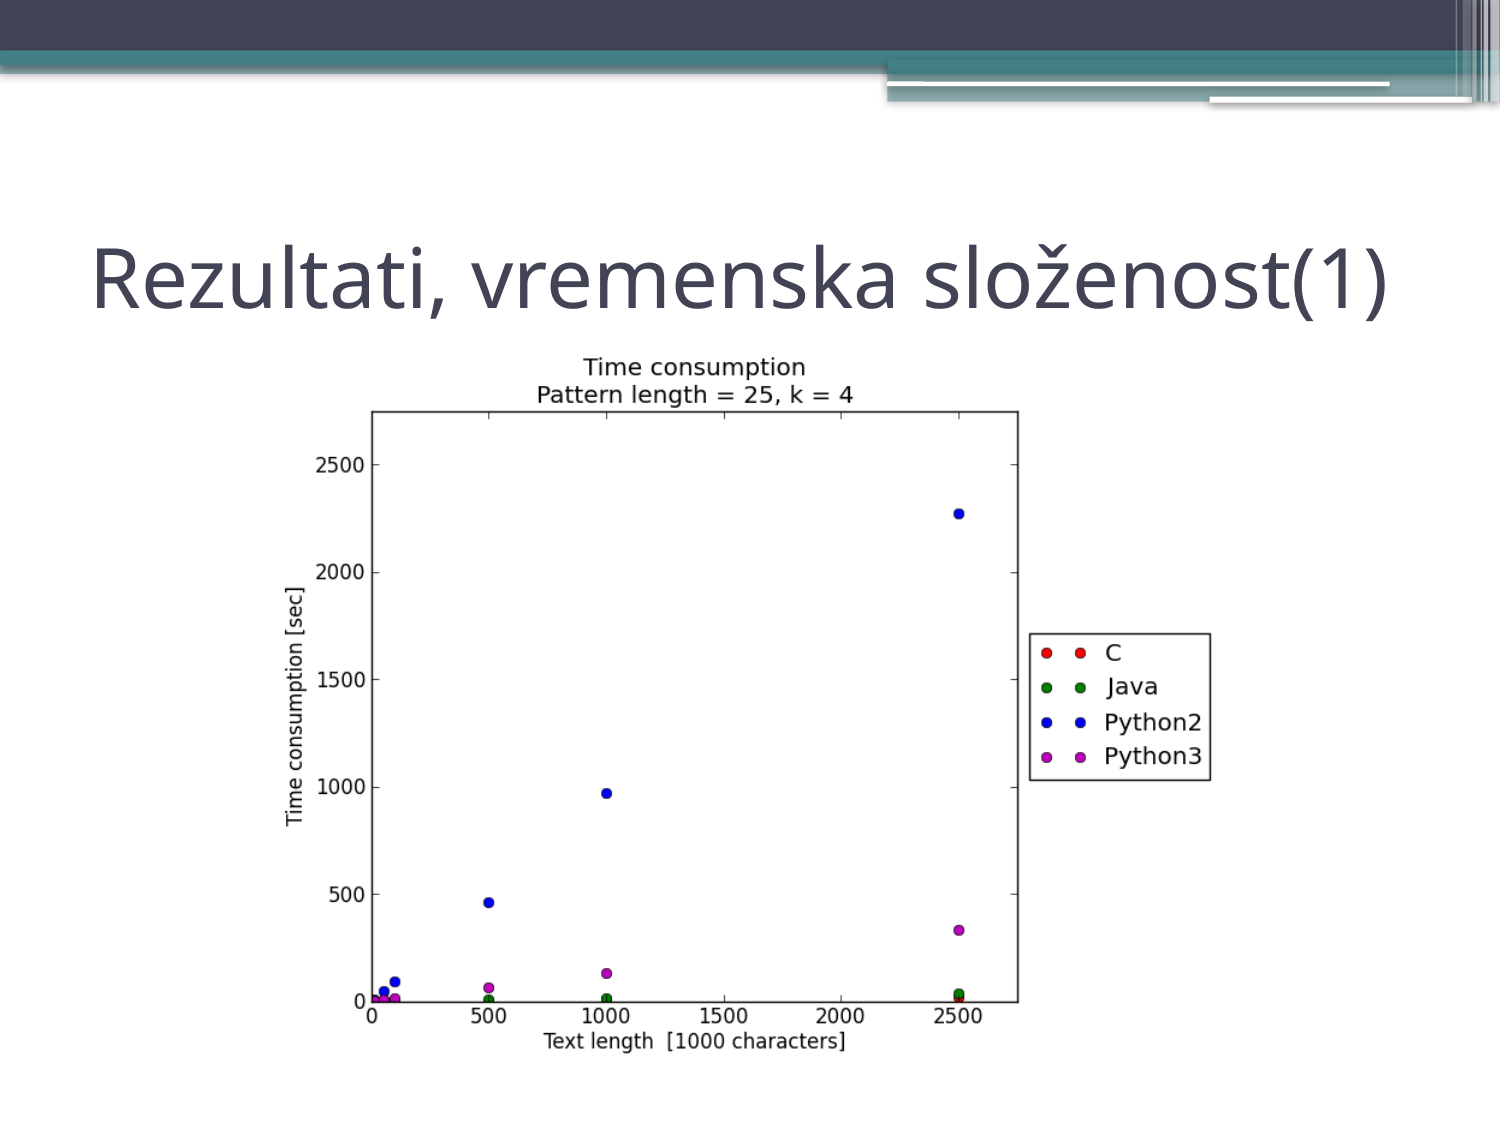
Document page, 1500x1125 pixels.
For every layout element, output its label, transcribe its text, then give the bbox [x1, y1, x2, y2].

picture [249, 337, 1229, 1076]
title Rezultati, vremenska složenost(1) [75, 187, 1425, 363]
